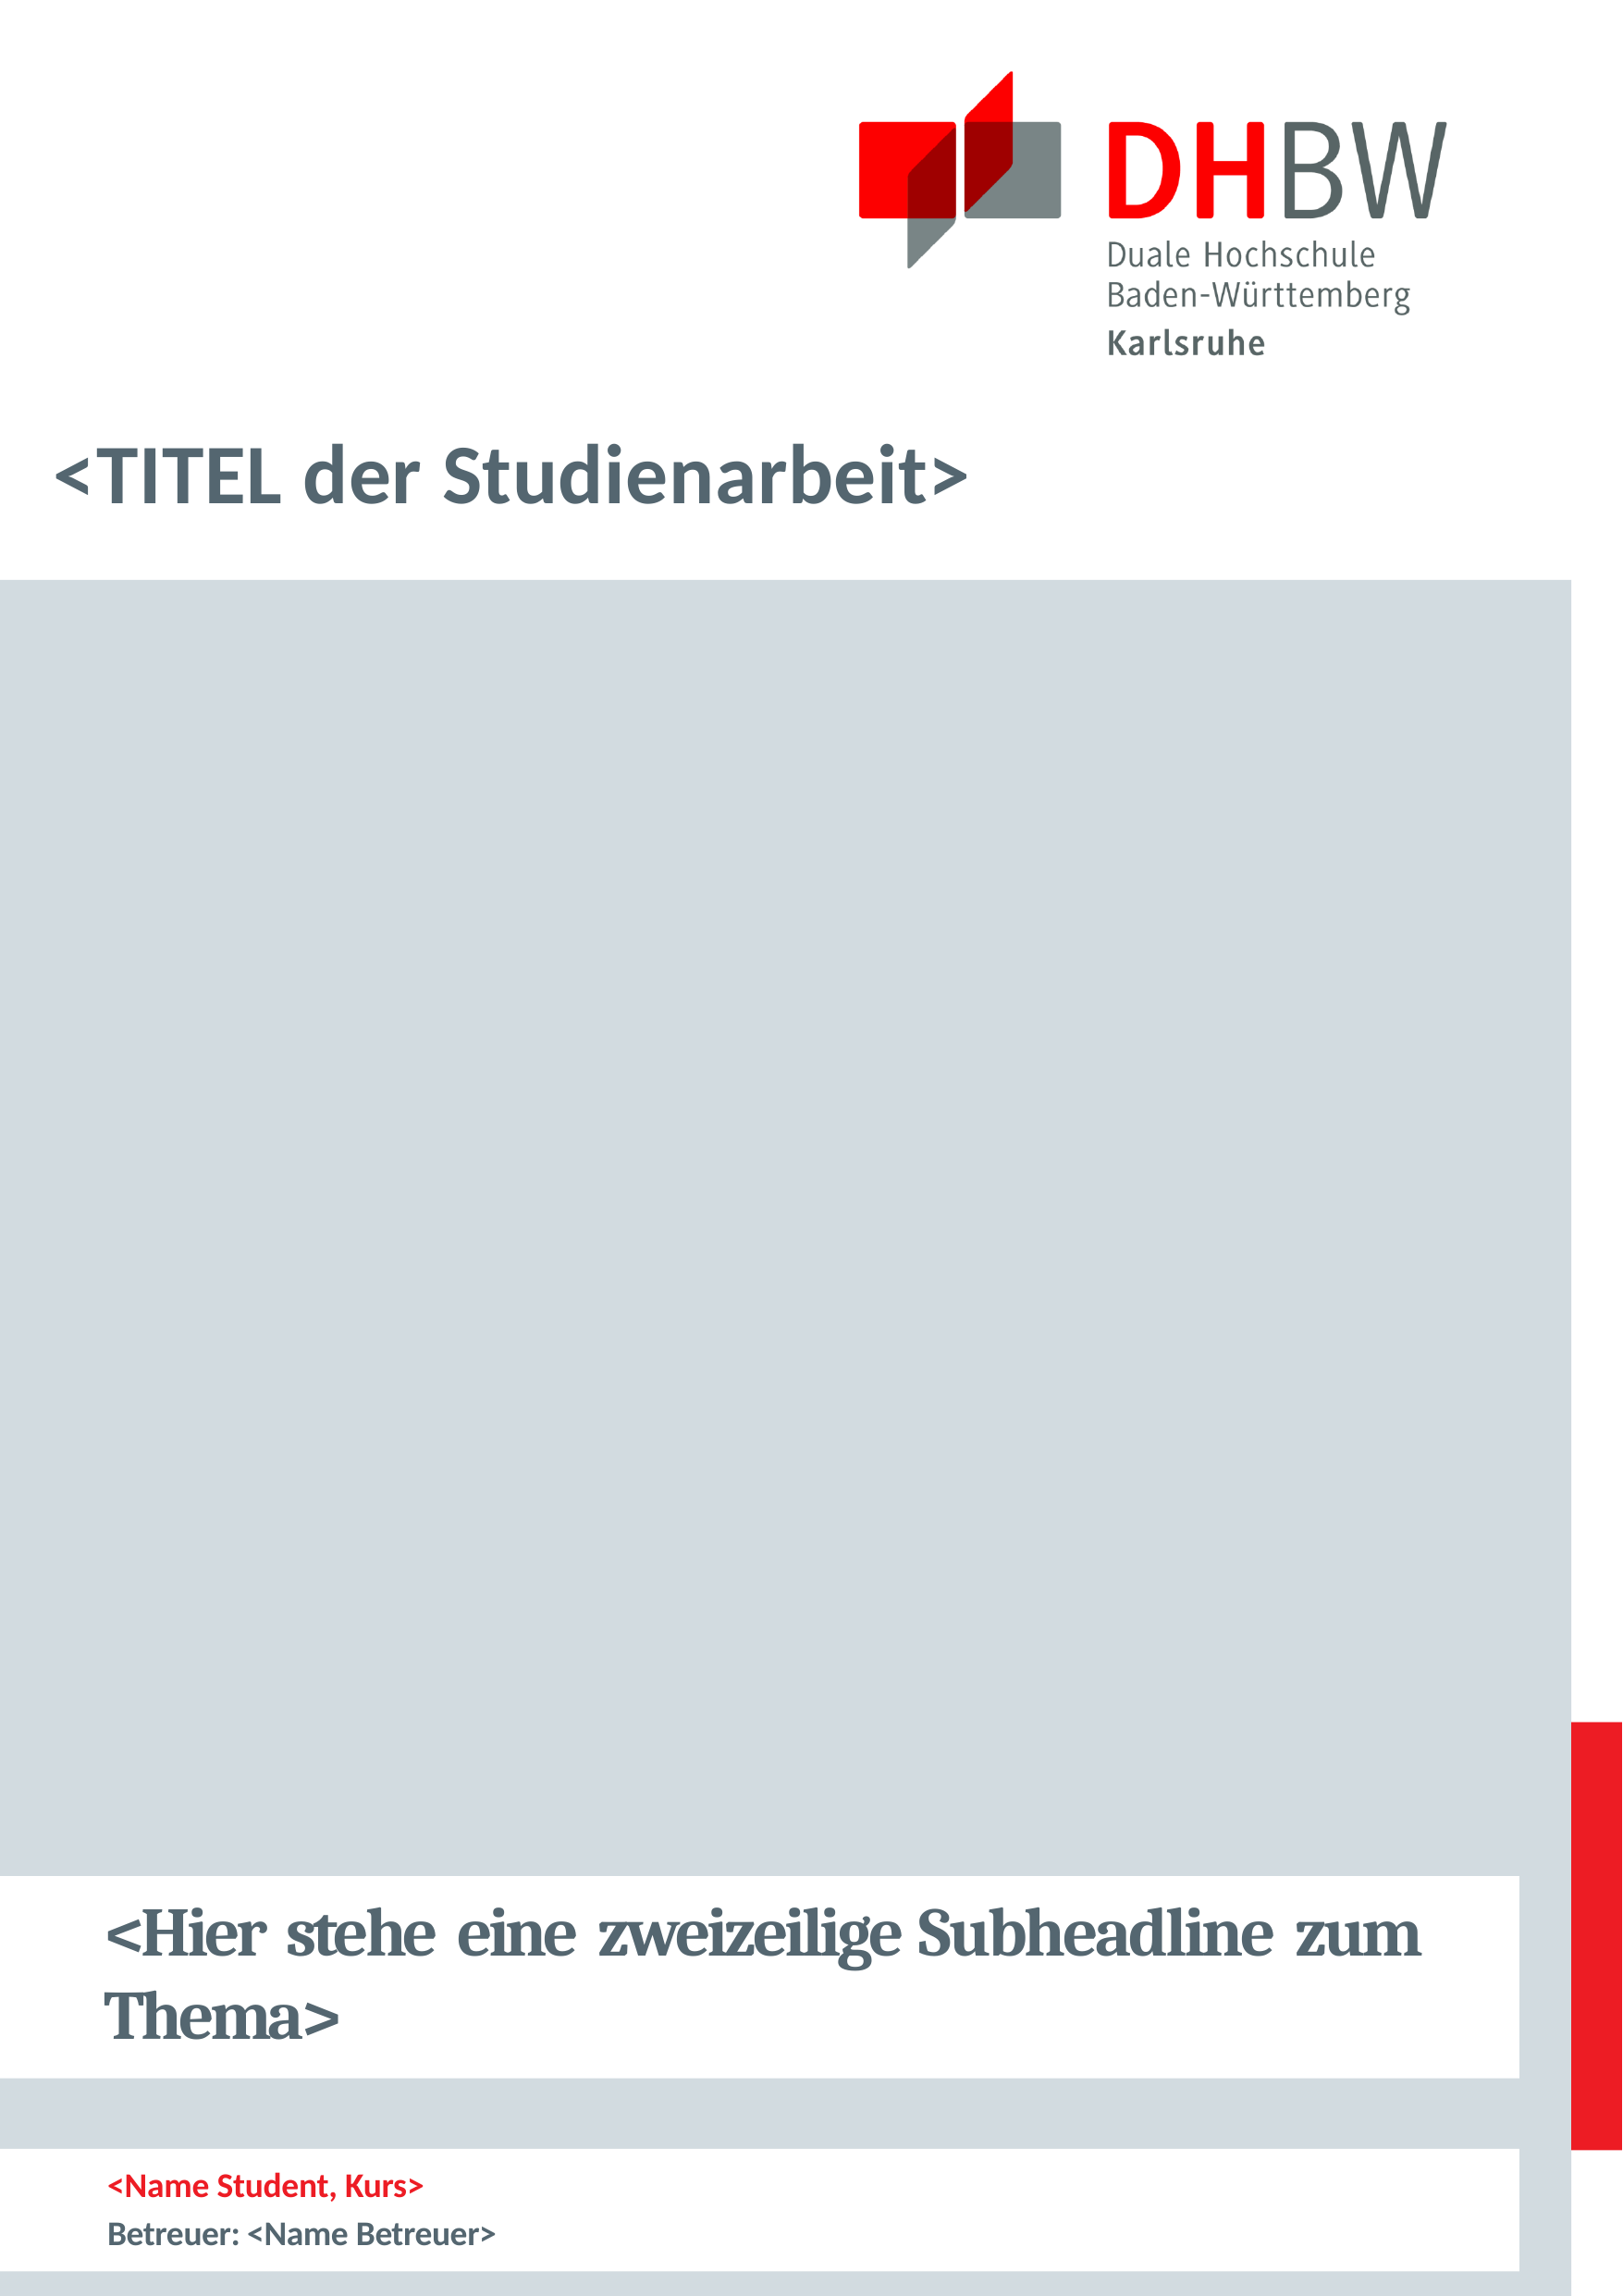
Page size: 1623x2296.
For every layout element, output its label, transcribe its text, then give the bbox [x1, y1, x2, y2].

title <TITEL der Studienarbeit> [51, 419, 1475, 803]
picture [847, 66, 1457, 364]
text_box [1571, 1722, 1622, 2151]
text_box <Hier stehe eine zweizeilige Subheadline zum Thema> [102, 1886, 1475, 2054]
text_box <Name Student, Kurs> Betreuer: <Name Betreuer> [105, 2162, 1110, 2253]
text_box [0, 1876, 1519, 2079]
text_box [0, 2148, 1519, 2272]
